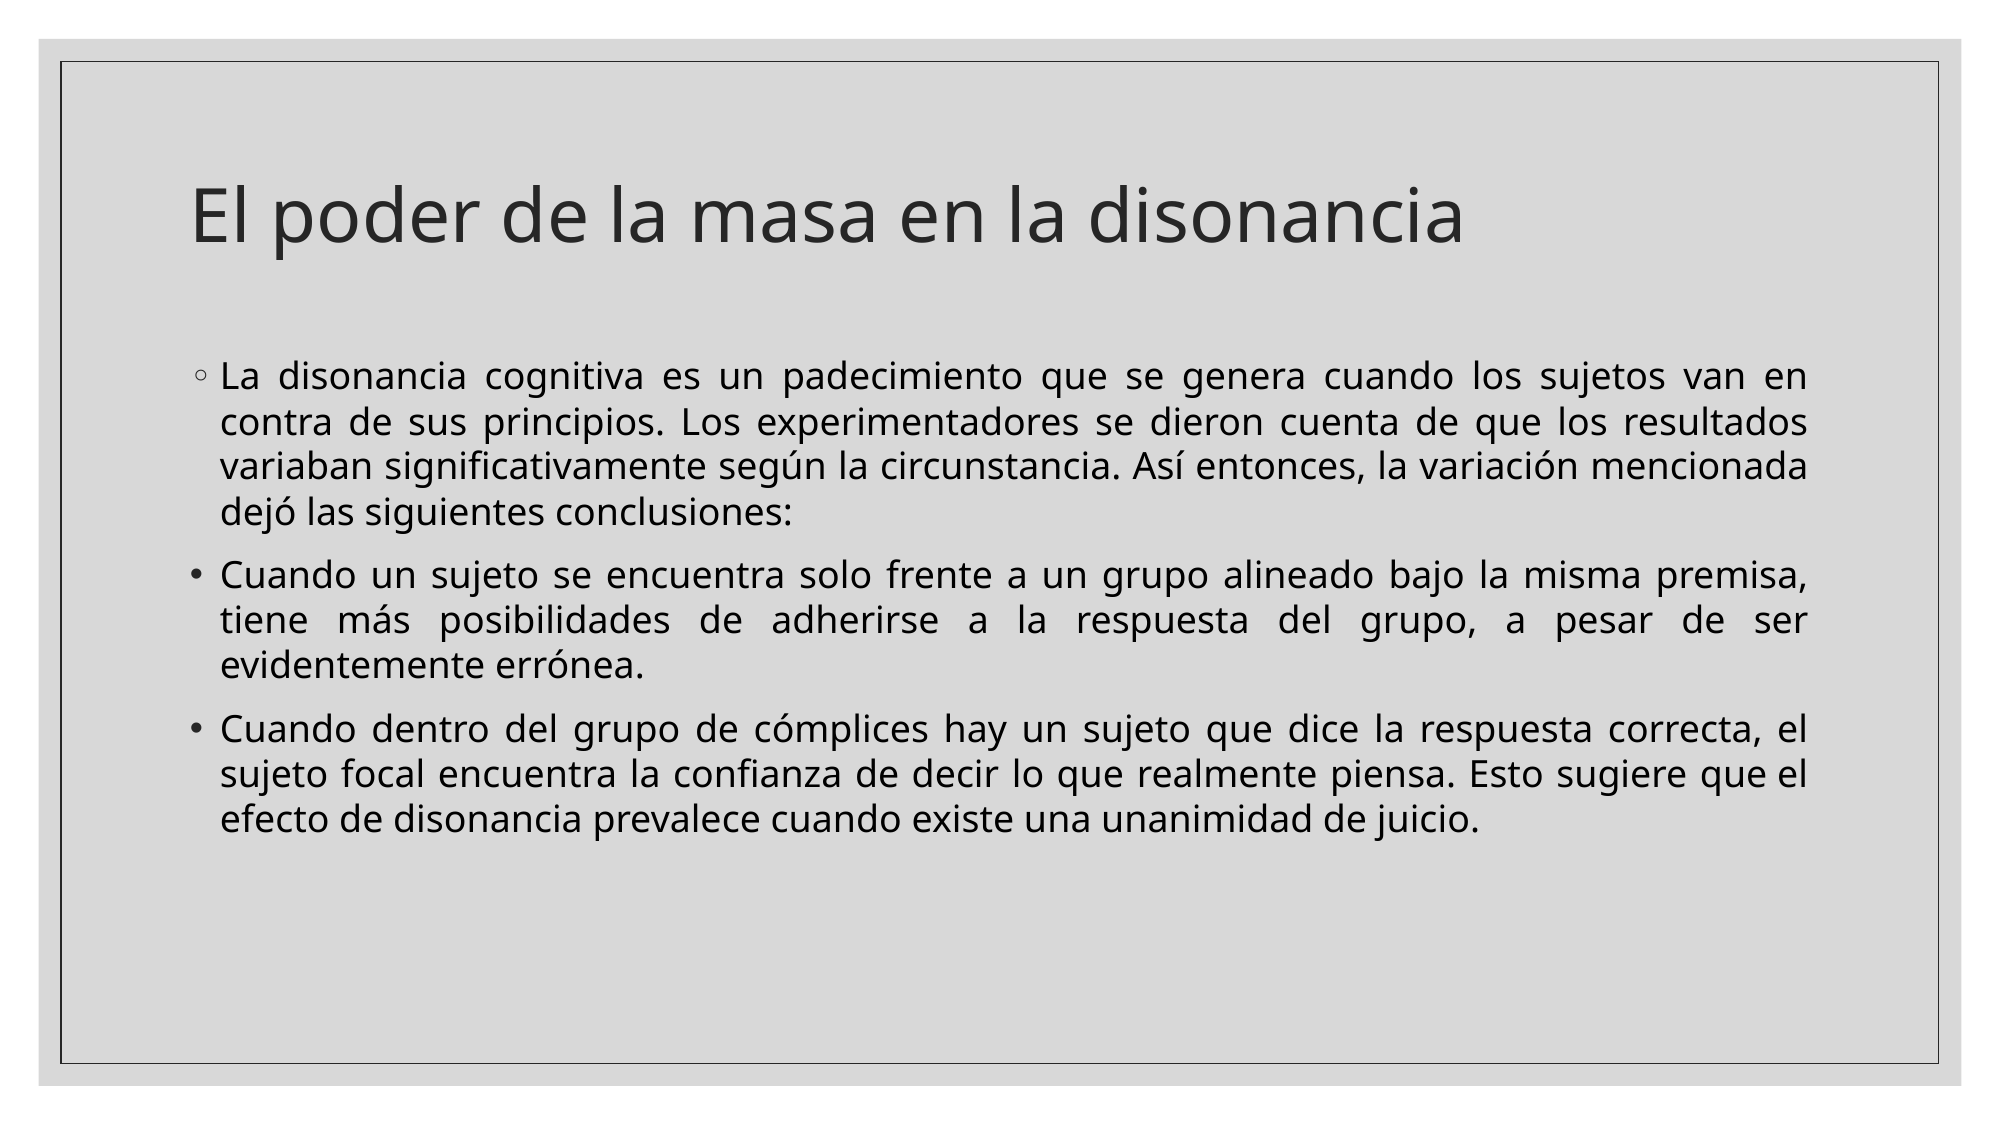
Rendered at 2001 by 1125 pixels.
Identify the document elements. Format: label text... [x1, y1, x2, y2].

list La disonancia cognitiva es un padecimiento que se genera cuando los sujetos van en contra de sus principios. Los experimentadores se dieron cuenta de que los resultados variaban significativamente según la circunstancia. Así entonces, la variación mencionada dejó las siguientes conclusiones: Cuando un sujeto se encuentra solo frente a un grupo alineado bajo la misma premisa, tiene más posibilidades de adherirse a la respuesta del grupo, a pesar de ser evidentemente errónea. Cuando dentro del grupo de cómplices hay un sujeto que dice la respuesta correcta, el sujeto focal encuentra la confianza de decir lo que realmente piensa. Esto sugiere que el efecto de disonancia prevalece cuando existe una unanimidad de juicio. [174, 345, 1825, 977]
title El poder de la masa en la disonancia [174, 105, 1825, 331]
